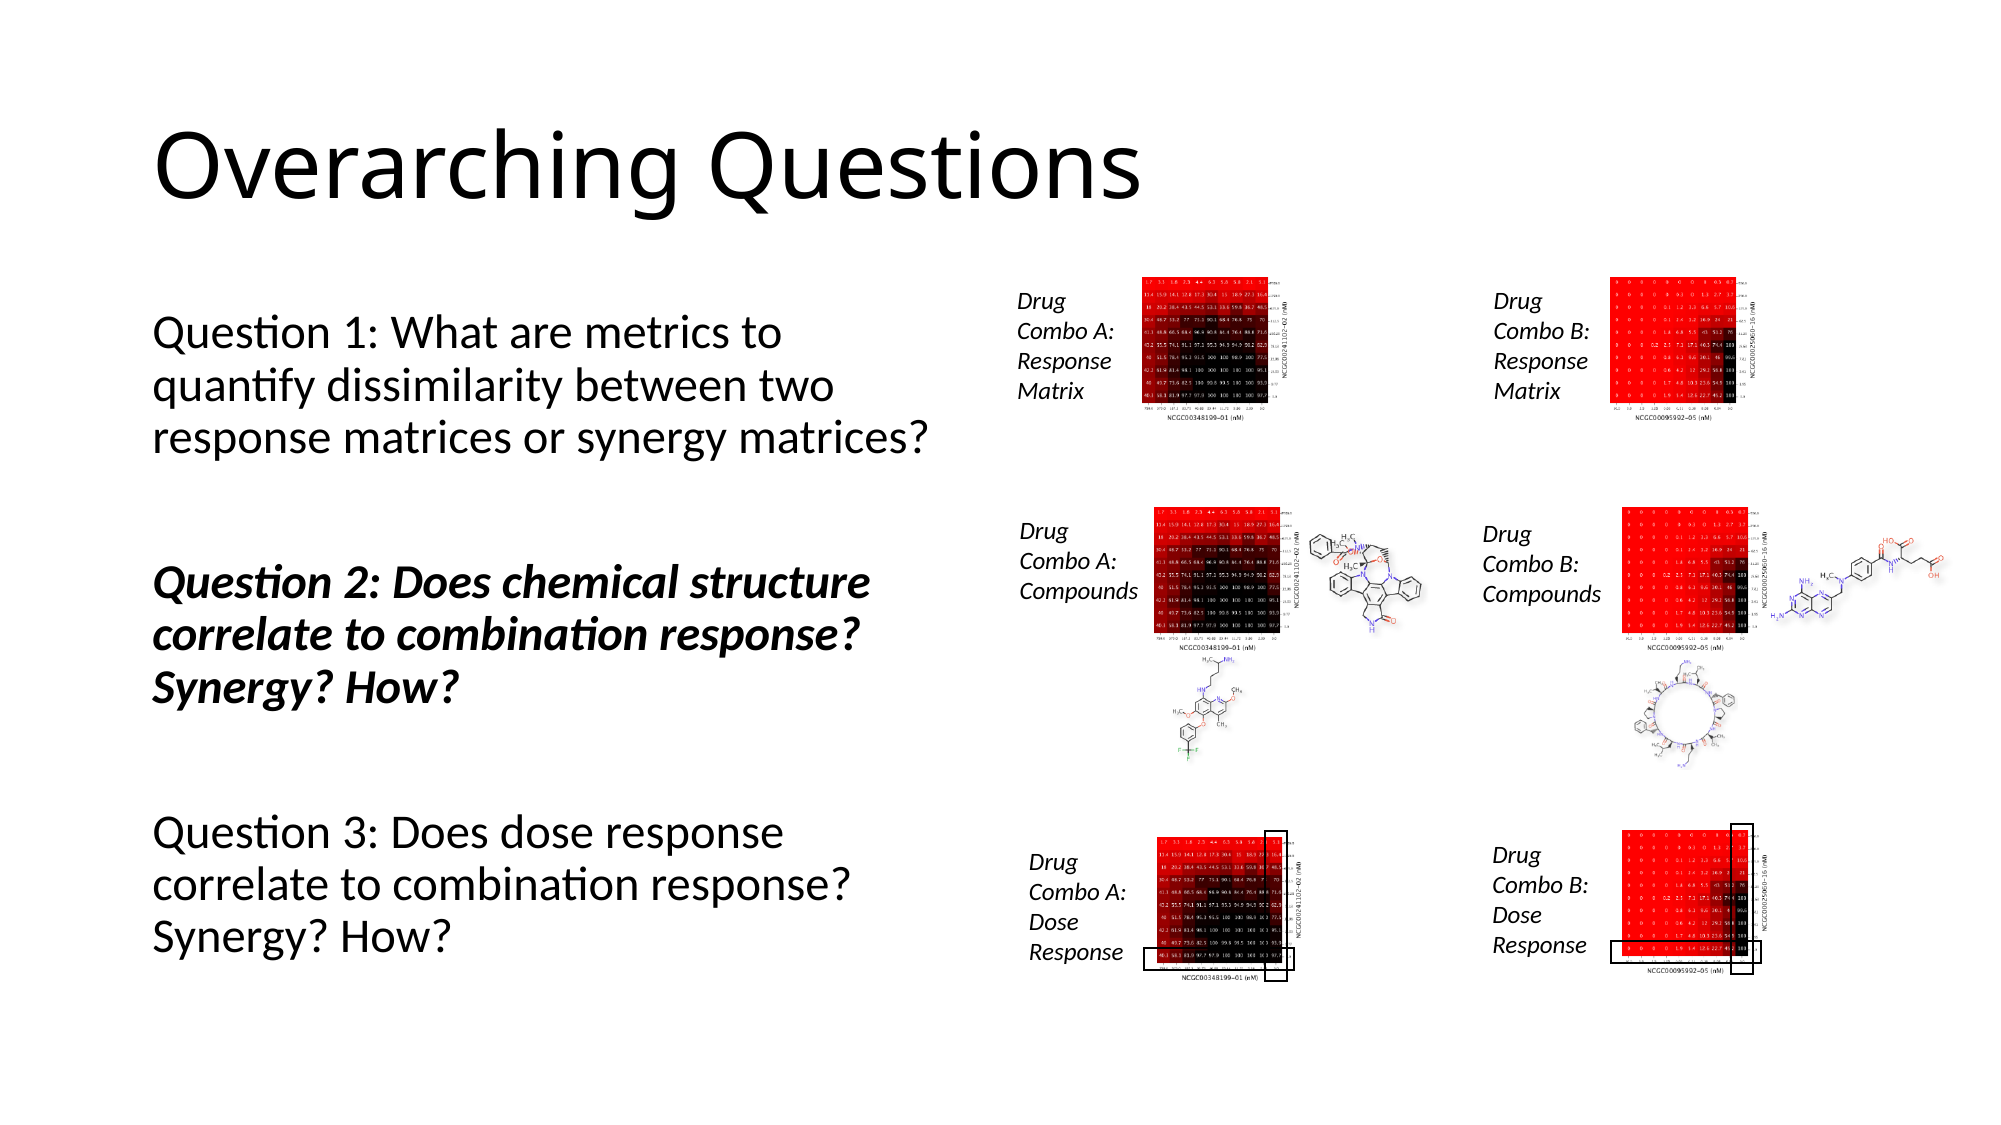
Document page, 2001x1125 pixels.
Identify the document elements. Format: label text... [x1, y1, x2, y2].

list Question 1: What are metrics to quantify dissimilarity between two response matrices or synergy matrices? Question 2: Does chemical structure correlate to combination response? Synergy? How? Question 3: Does dose response correlate to combination response? Synergy? How? [137, 299, 952, 989]
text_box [1004, 507, 1953, 770]
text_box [1002, 277, 1761, 428]
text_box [1014, 824, 1773, 988]
title Overarching Questions [137, 59, 1863, 278]
